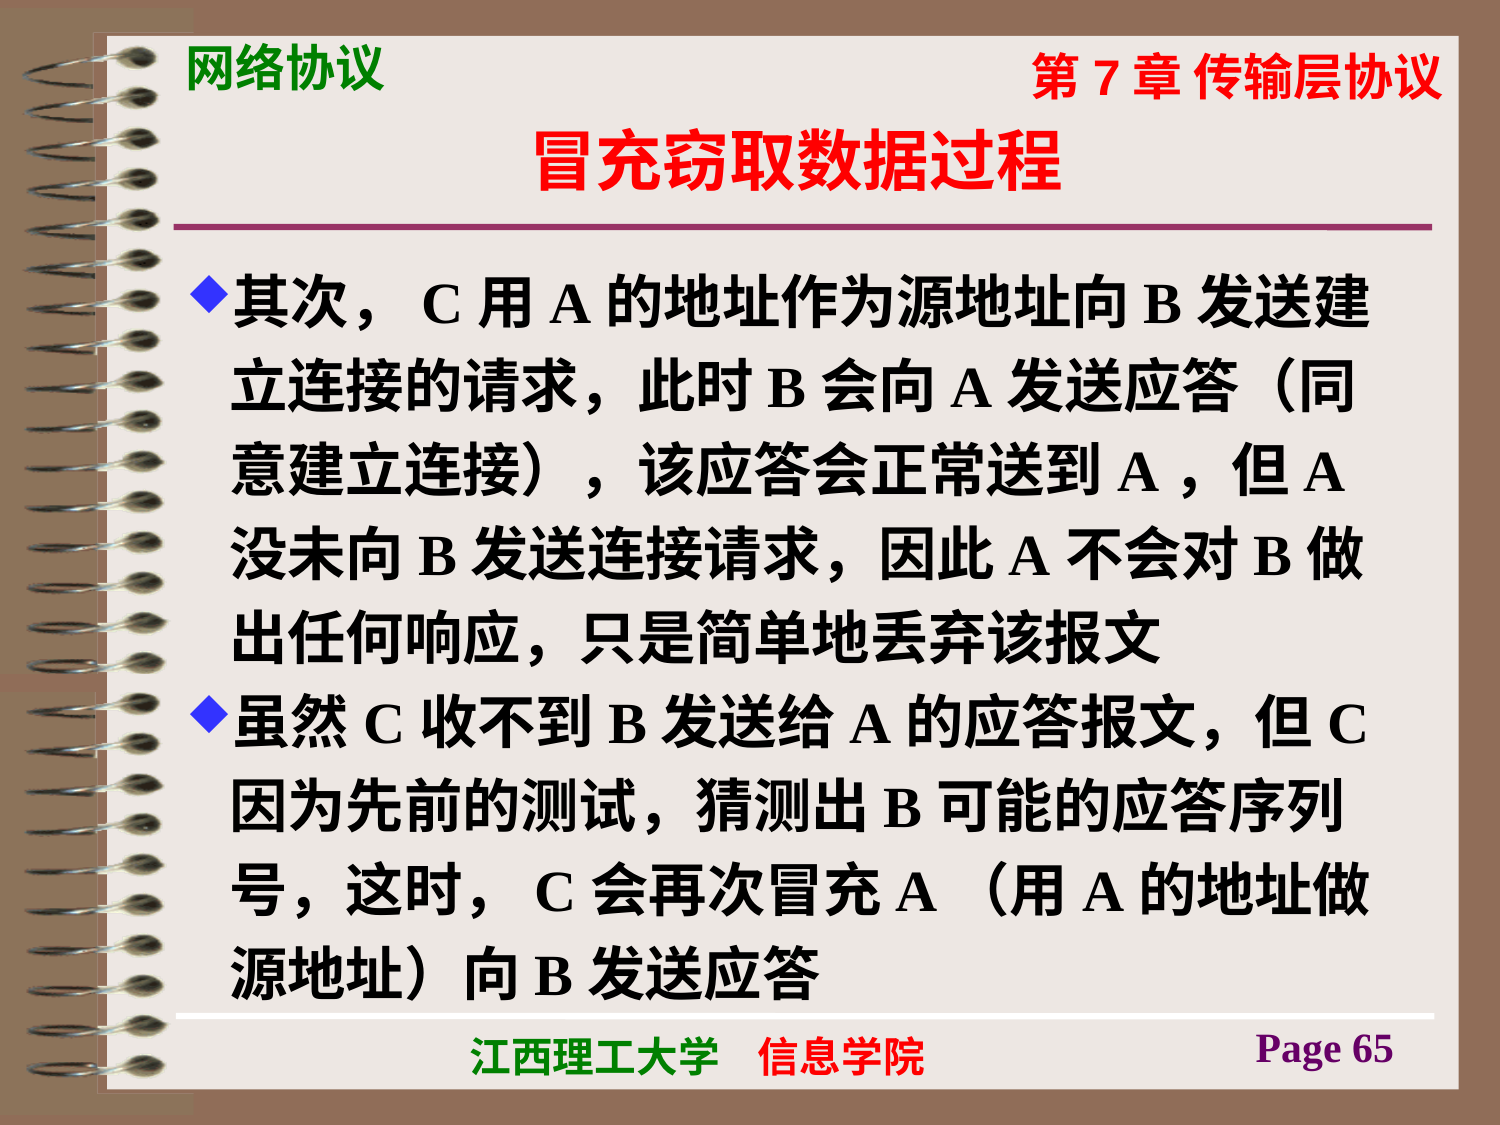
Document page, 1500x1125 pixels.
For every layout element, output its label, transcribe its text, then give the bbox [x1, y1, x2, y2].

slide_number Page 65 [1196, 1048, 1410, 1066]
picture [0, 692, 194, 1115]
list 其次，C用A的地址作为源地址向B发送建立连接的请求，此时B会向A发送应答（同意建立连接），该应答会正常送到A，但A没未向B发送连接请求，因此A不会对B做出任何响应，只是简单地丢弃该报文 虽然C收不到B发送给A的应答报文，但C因为先前的测试，猜测出B可能的应答序列号，这时，C会再次冒充A（用A的地址做源地址）向B发送应答 [170, 243, 1422, 1048]
title 冒充窃取数据过程 [170, 101, 1422, 217]
picture [0, 8, 194, 674]
